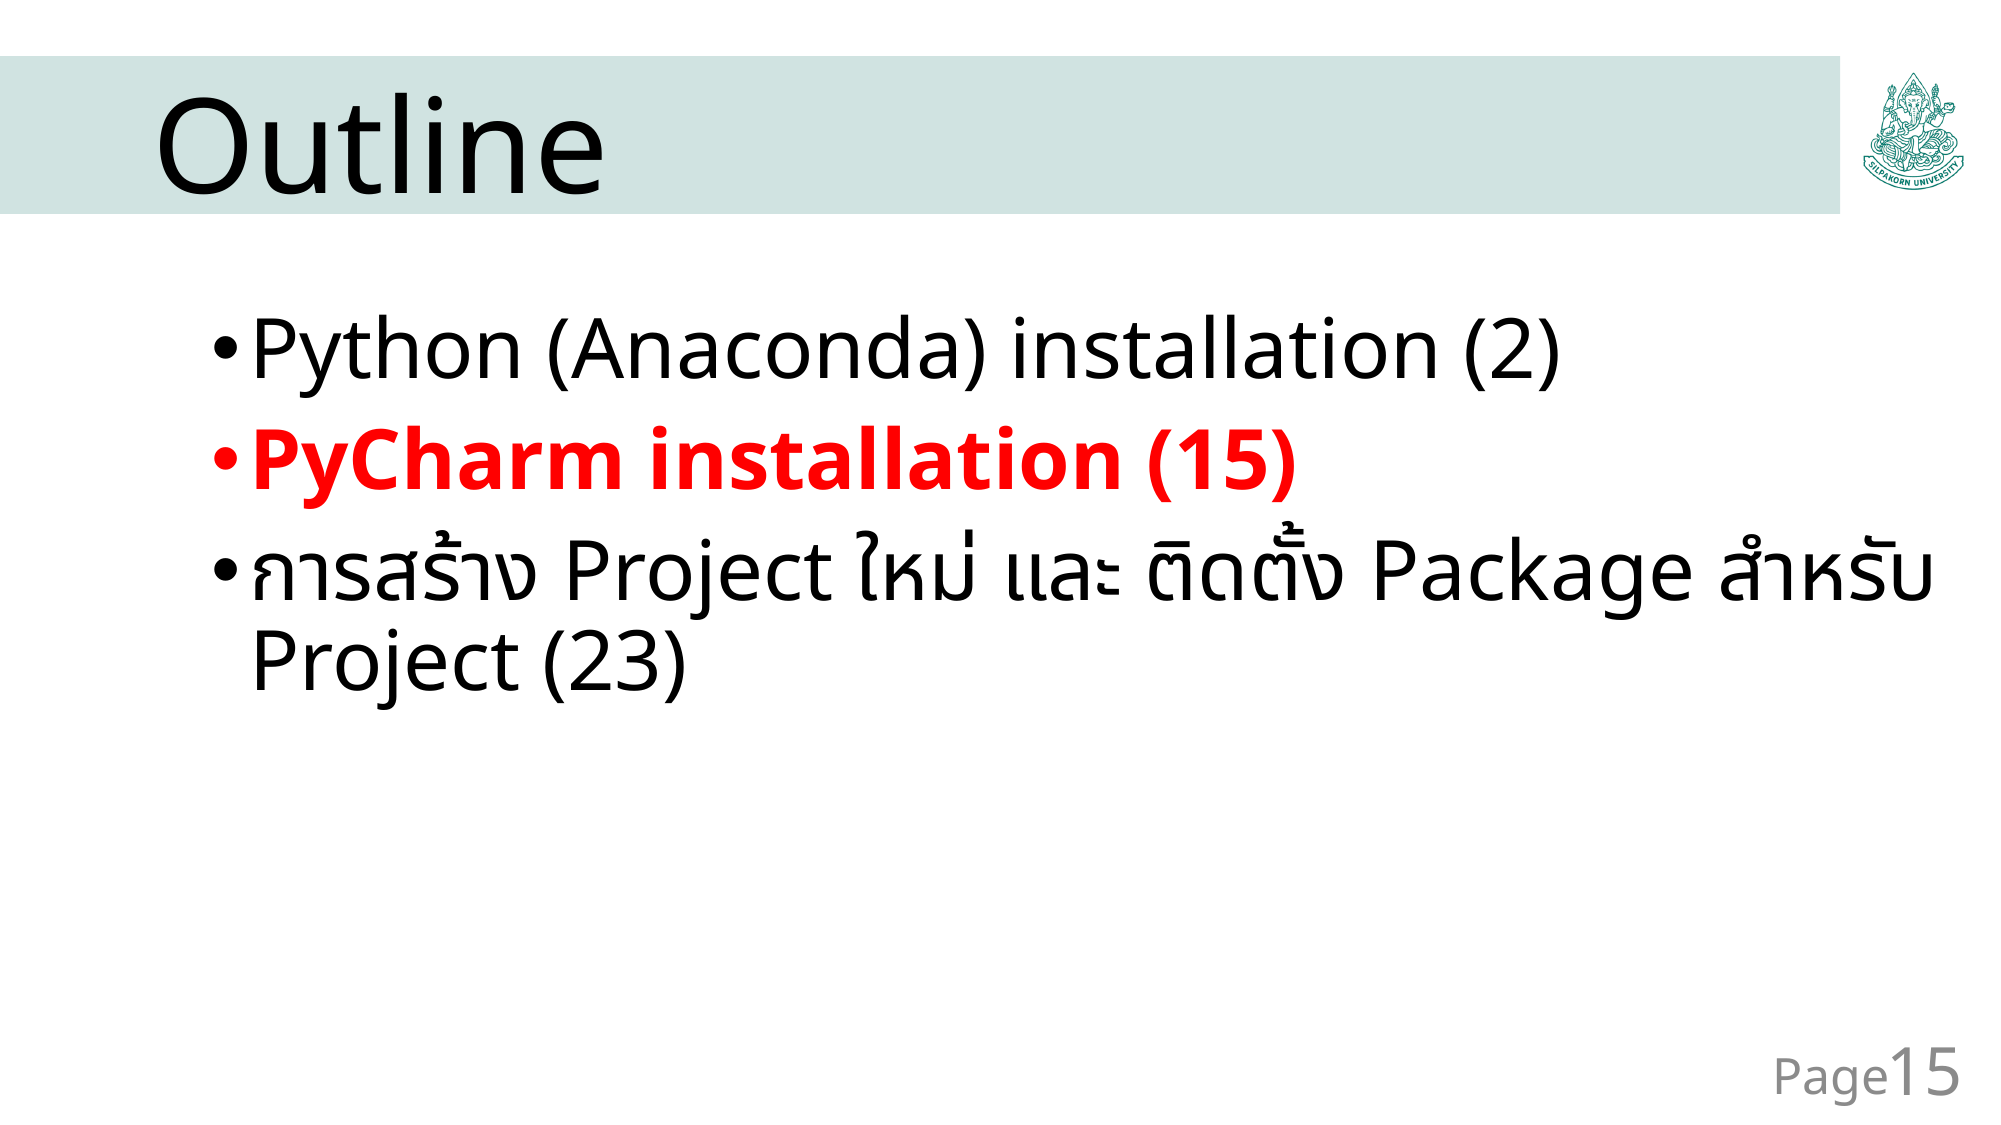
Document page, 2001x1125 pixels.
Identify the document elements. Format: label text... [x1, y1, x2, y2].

title Outline [137, 71, 1863, 230]
slide_number 15 [1527, 1044, 1978, 1105]
picture [1863, 71, 1965, 191]
list Python (Anaconda) installation (2) PyCharm installation (15) การสร้าง Project ใหม่ และ ติดตั้ง Package สำหรับ Project (23) [196, 299, 1962, 1105]
